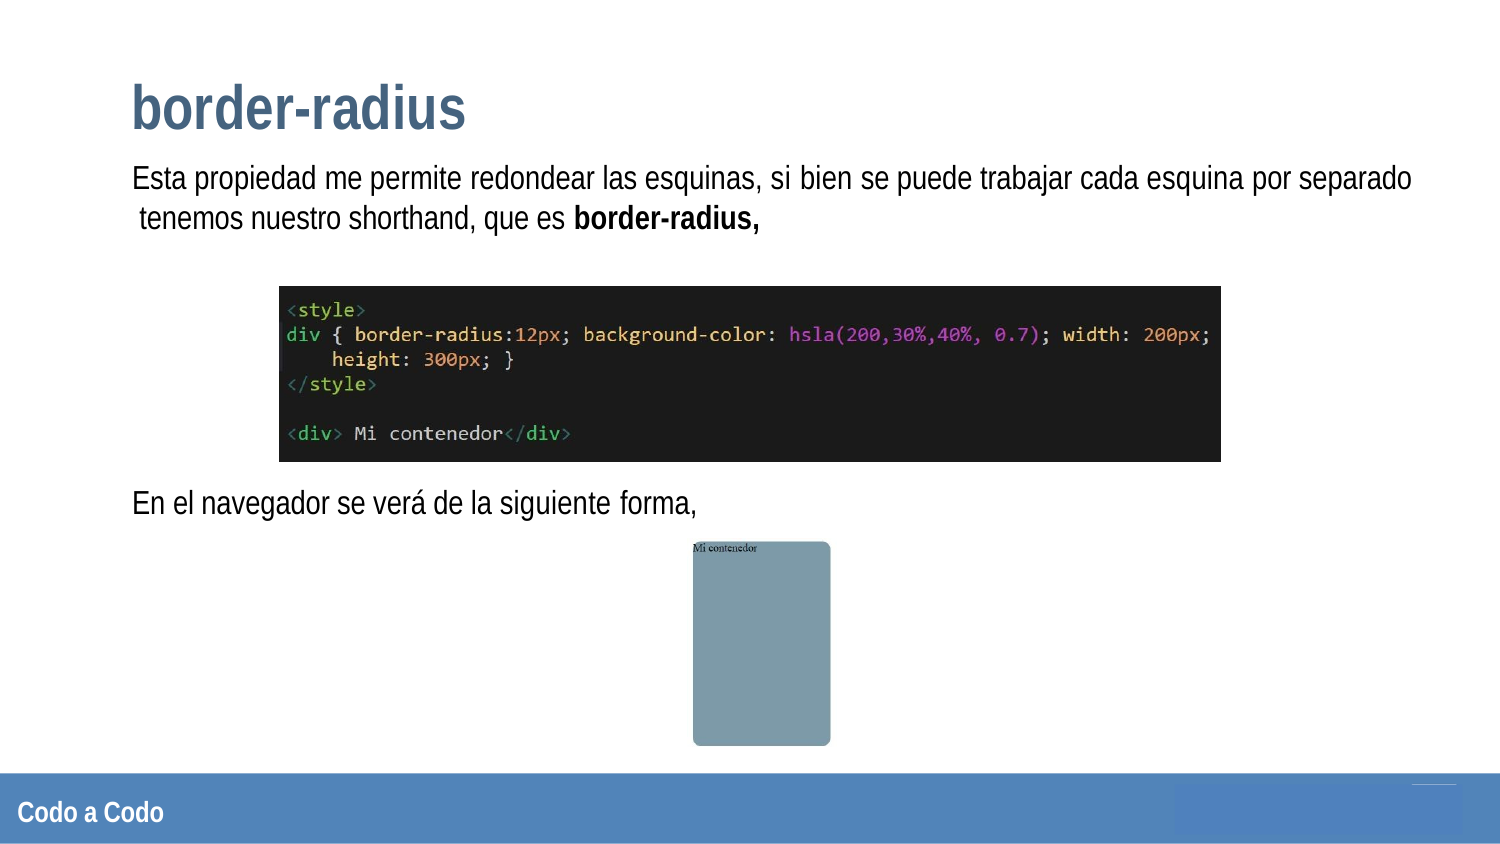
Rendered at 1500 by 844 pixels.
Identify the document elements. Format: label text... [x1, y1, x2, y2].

text_box [1173, 782, 1464, 836]
picture [279, 286, 1221, 463]
picture [1175, 778, 1463, 782]
text_box En el navegador se verá de la siguiente forma, [130, 479, 703, 522]
title border-radius Esta propiedad me permite redondear las esquinas, si bien se puede trabajar cada esquina por separado tenemos nuestro shorthand, que es border-radius, [83, 37, 1417, 237]
footer Codo a Codo [15, 789, 442, 844]
picture [687, 538, 837, 748]
